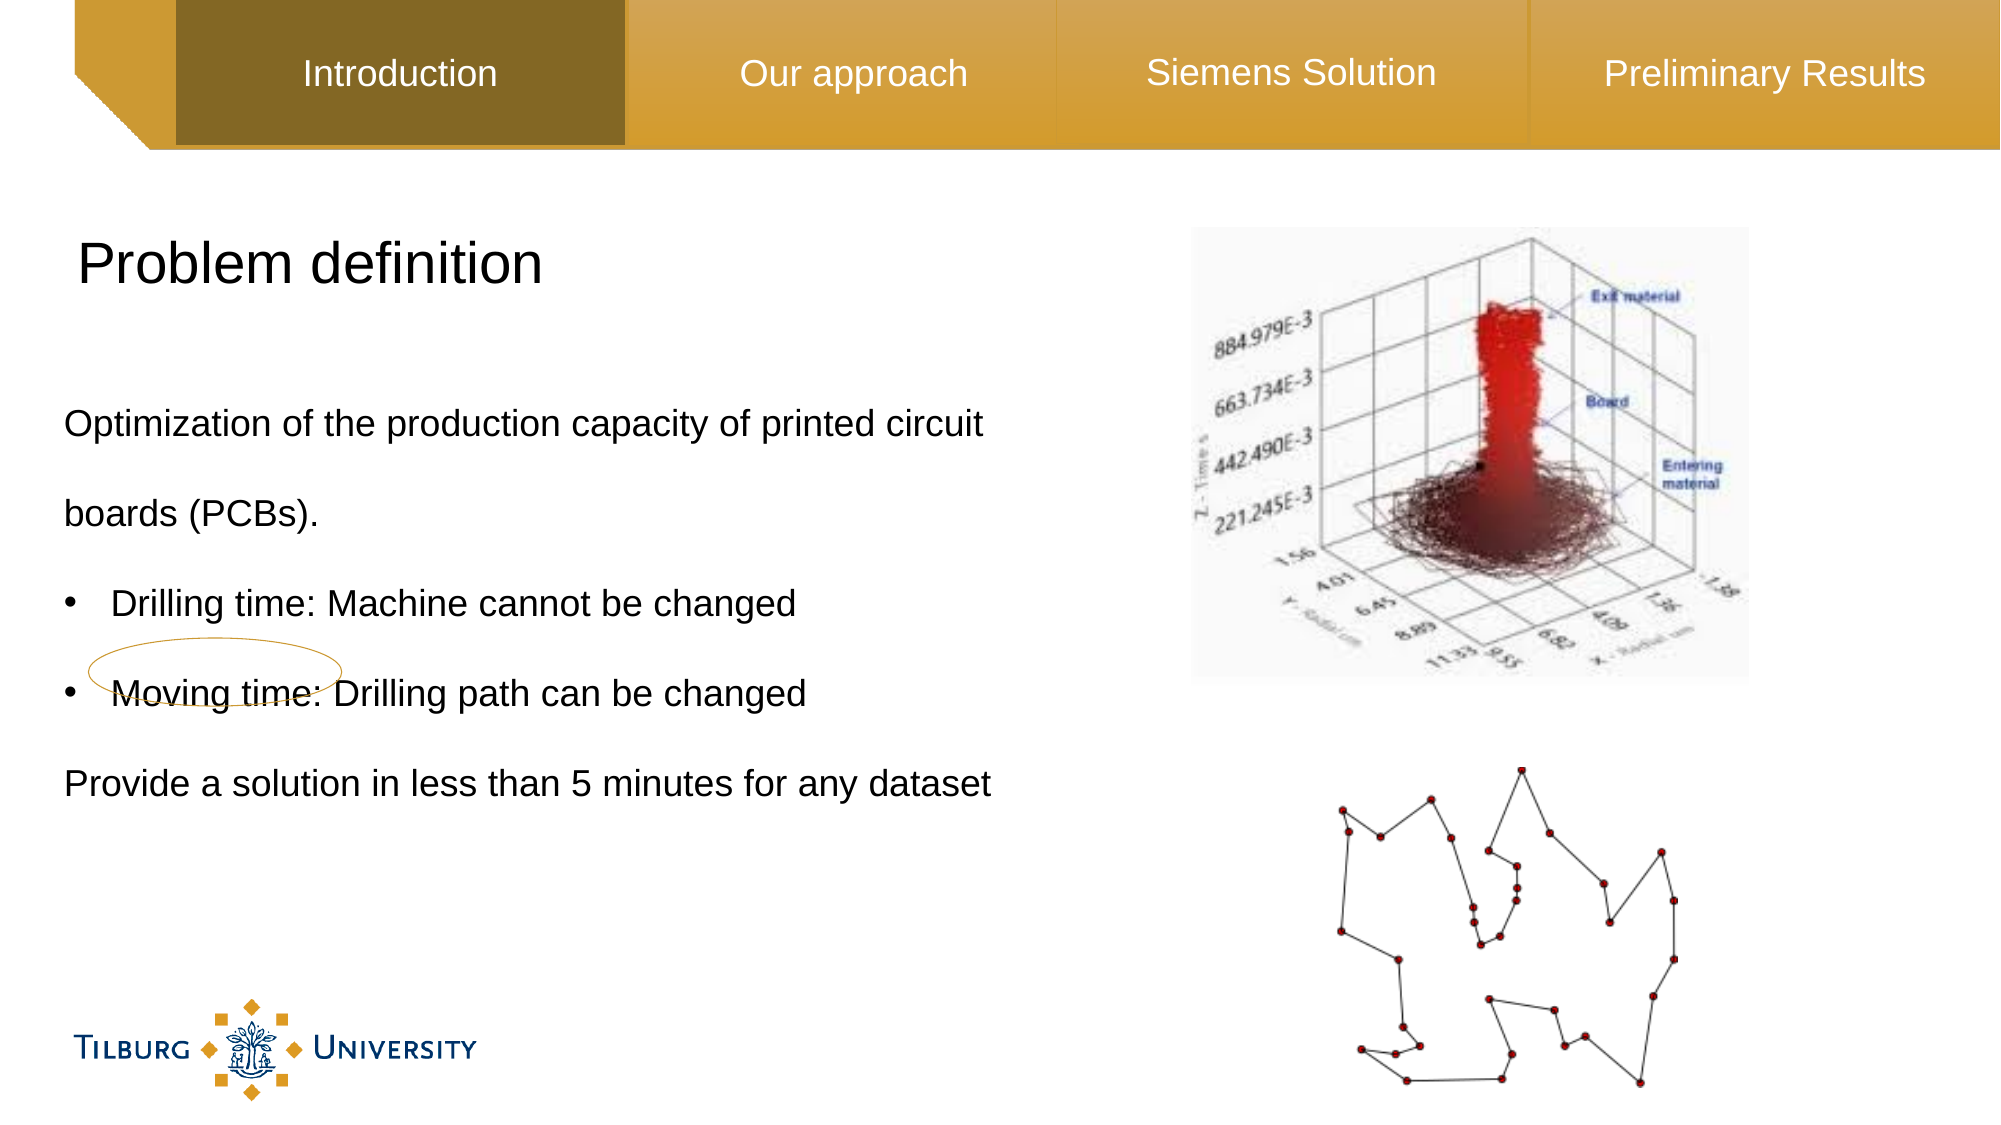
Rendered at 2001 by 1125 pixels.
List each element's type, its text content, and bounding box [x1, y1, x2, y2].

text_box Siemens Solution [1056, 0, 1528, 144]
text_box Optimization of the production capacity of printed circuit boards (PCBs). Drilling time: Machine cannot be changed Moving time: Drilling path can be changed Provide a solution in less than 5 minutes for any dataset [48, 346, 1057, 992]
text_box Our approach [628, 0, 1080, 146]
text_box Preliminary Results [1529, 0, 2000, 146]
text_box Problem definition [62, 218, 1101, 303]
text_box Introduction [175, 0, 626, 146]
picture [1191, 227, 1749, 686]
picture [74, 0, 2000, 150]
text_box [87, 637, 343, 707]
picture [0, 767, 2001, 1125]
